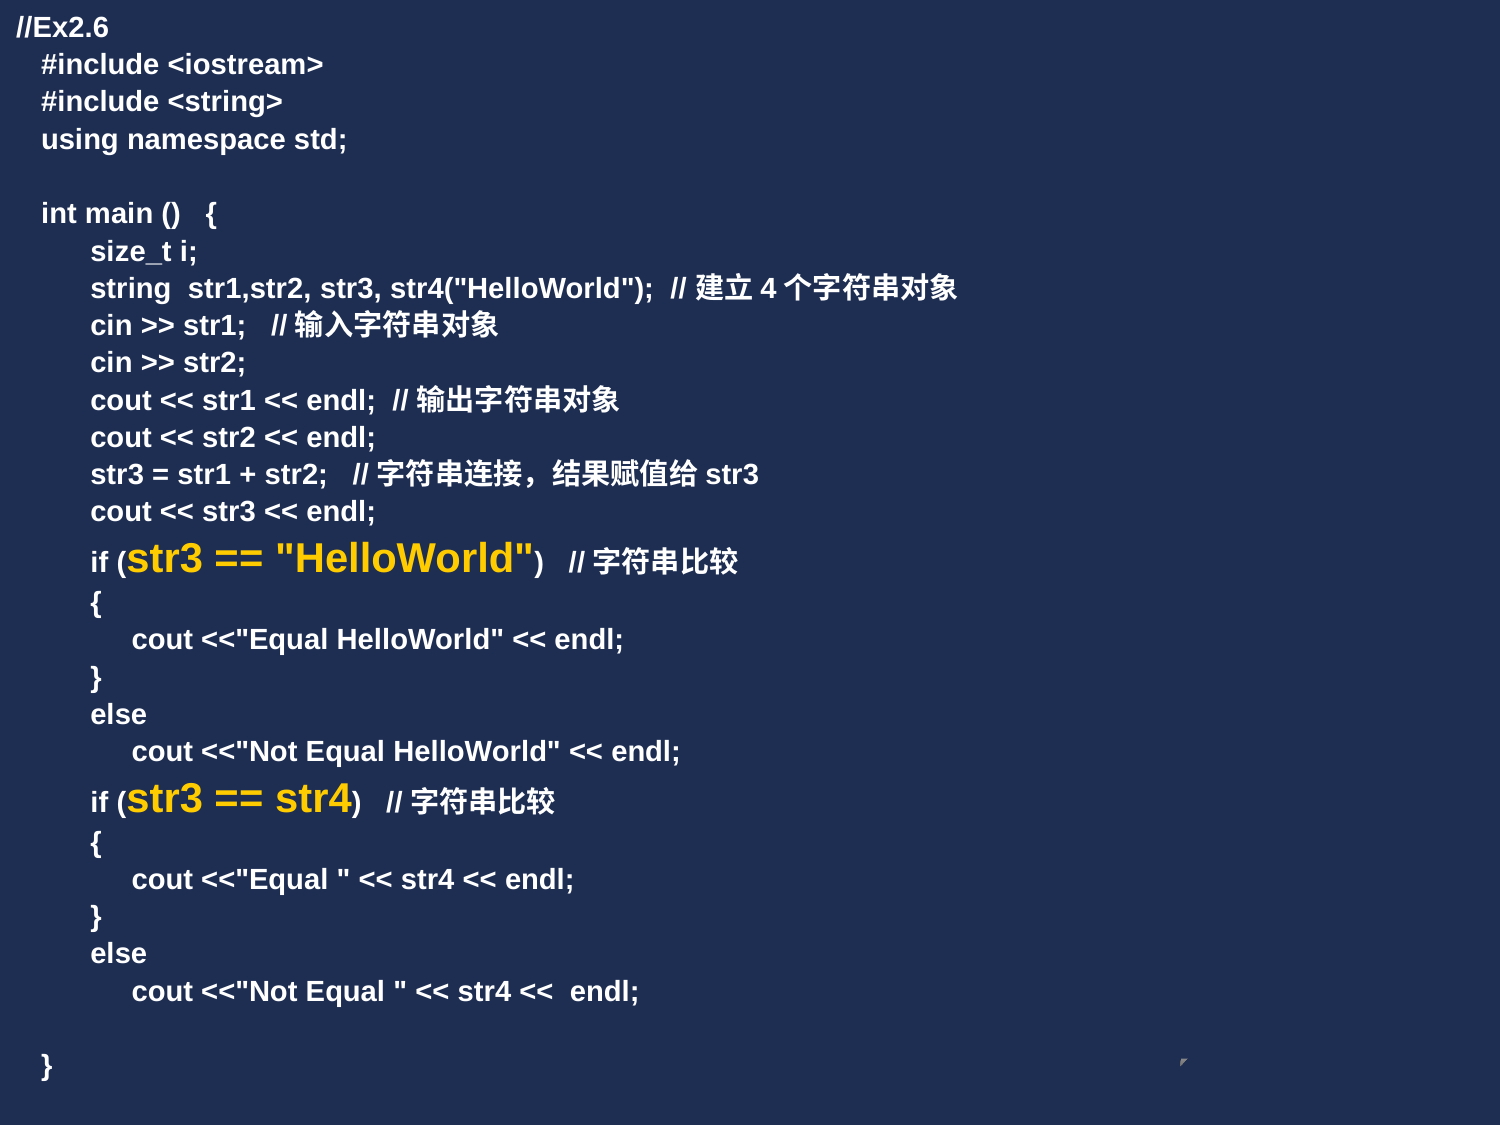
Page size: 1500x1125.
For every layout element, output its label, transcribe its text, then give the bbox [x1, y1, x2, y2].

list //Ex2.6 #include <iostream> #include <string> using namespace std; int main () { size_t i; string str1,str2, str3, str4("HelloWorld"); //建立4个字符串对象 cin >> str1; //输入字符串对象 cin >> str2; cout << str1 << endl; //输出字符串对象 cout << str2 << endl; str3 = str1 + str2; //字符串连接，结果赋值给str3 cout << str3 << endl; if (str3 == "HelloWorld") //字符串比较 { cout <<"Equal HelloWorld" << endl; } else cout <<"Not Equal HelloWorld" << endl; if (str3 == str4) //字符串比较 { cout <<"Equal " << str4 << endl; } else cout <<"Not Equal " << str4 << endl; } [0, 4, 1476, 1059]
